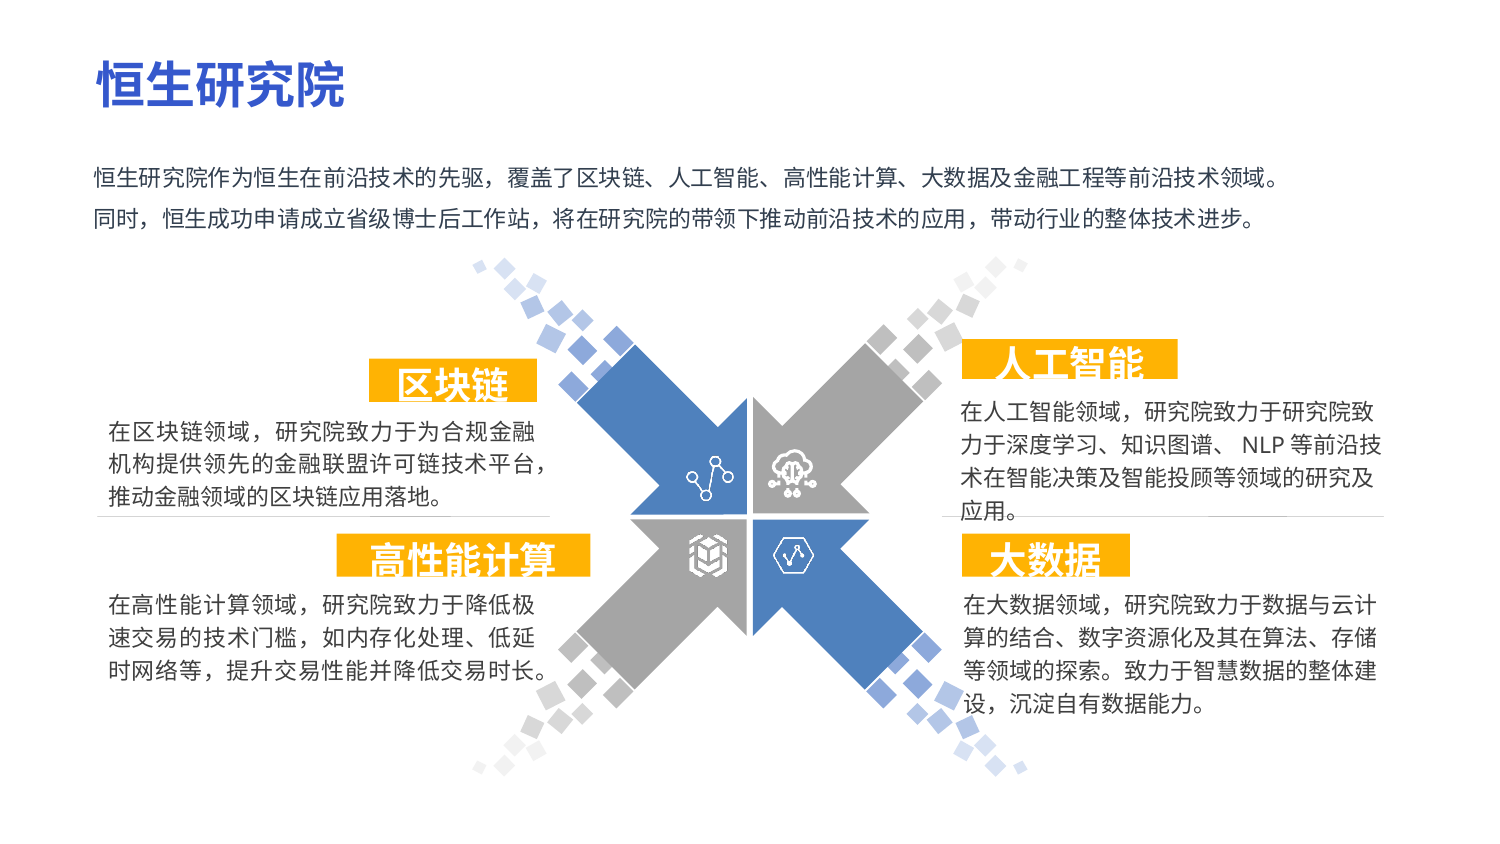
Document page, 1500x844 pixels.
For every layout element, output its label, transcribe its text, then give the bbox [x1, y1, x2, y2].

text_box 在高性能计算领域，研究院致力于降低极速交易的技术门槛，如内存化处理、低延时网络等，提升交易性能并降低交易时长。 [96, 579, 547, 680]
text_box [804, 479, 817, 489]
text_box [767, 479, 781, 489]
text_box 恒生研究院 [83, 54, 1209, 200]
text_box 在区块链领域，研究院致力于为合规金融机构提供领先的金融联盟许可链技术平台，推动金融领域的区块链应用落地。 [97, 406, 548, 506]
text_box 在人工智能领域，研究院致力于研究院致力于深度学习、知识图谱、NLP等前沿技术在智能决策及智能投顾等领域的研究及应用。 [948, 386, 1399, 487]
text_box 高性能计算 [336, 533, 591, 577]
text_box [752, 519, 923, 690]
text_box 区块链 [369, 358, 468, 402]
text_box 恒生研究院作为恒生在前沿技术的先驱，覆盖了区块链、人工智能、高性能计算、大数据及金融工程等前沿技术领域。 同时，恒生成功申请成立省级博士后工作站，将在研究院的带领下推动前沿技术的应用，带动行业的整体技术进步。 [88, 147, 1385, 234]
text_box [473, 259, 629, 399]
text_box 大数据 [962, 533, 1130, 577]
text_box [869, 258, 1028, 395]
picture [768, 530, 818, 580]
text_box 在大数据领域，研究院致力于数据与云计算的结合、数字资源化及其在算法、存储等领域的探索。致力于智慧数据的整体建设，沉淀自有数据能力。 [952, 579, 1403, 680]
text_box [753, 344, 923, 514]
text_box [783, 488, 802, 498]
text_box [472, 638, 631, 775]
picture [680, 448, 738, 506]
text_box [581, 344, 747, 515]
picture [680, 528, 735, 582]
text_box [576, 519, 747, 690]
text_box 人工智能 [1032, 339, 1178, 379]
text_box [771, 449, 813, 485]
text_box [871, 635, 1027, 775]
